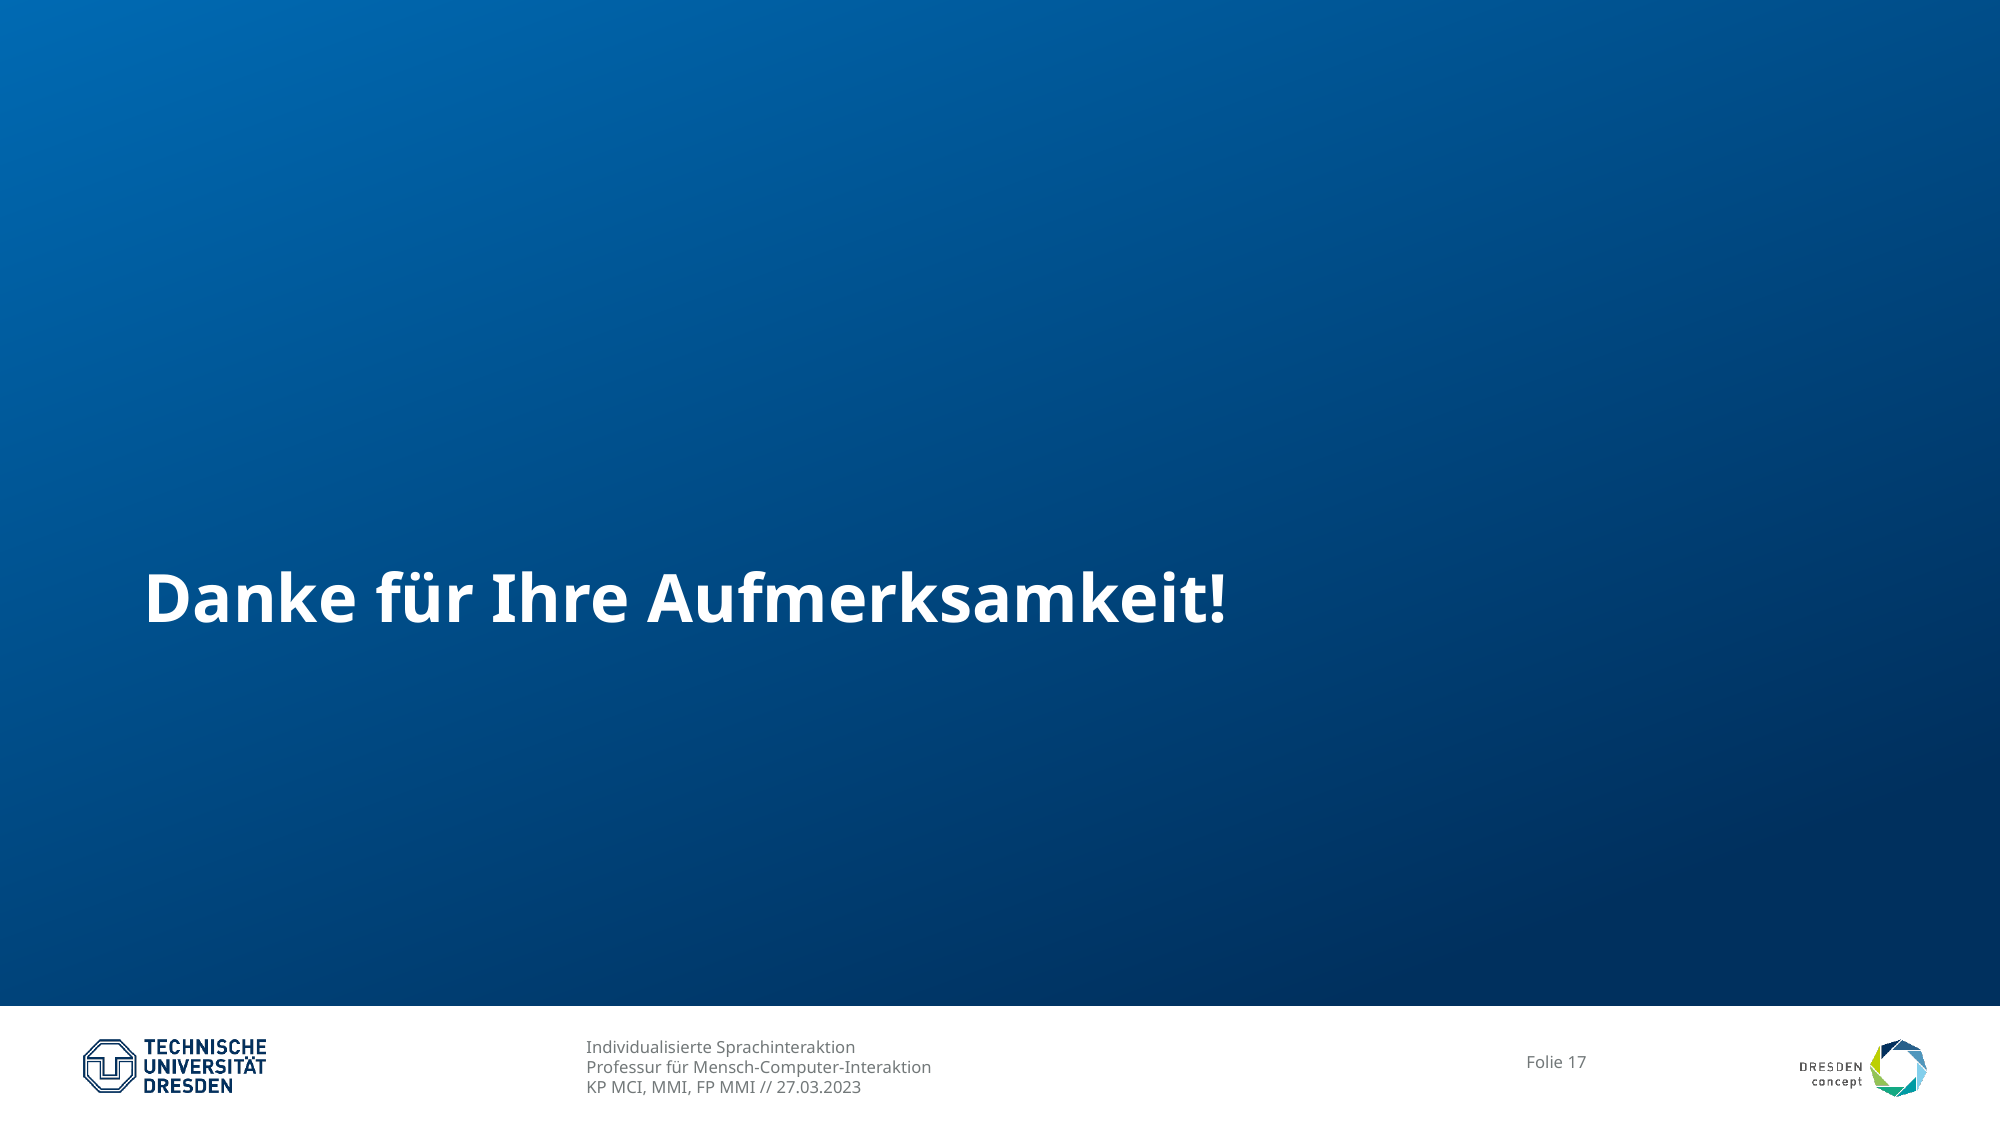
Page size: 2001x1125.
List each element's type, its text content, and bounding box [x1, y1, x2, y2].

picture [1800, 1039, 1927, 1097]
title Danke für Ihre Aufmerksamkeit! [143, 555, 1880, 753]
picture [83, 1039, 266, 1093]
